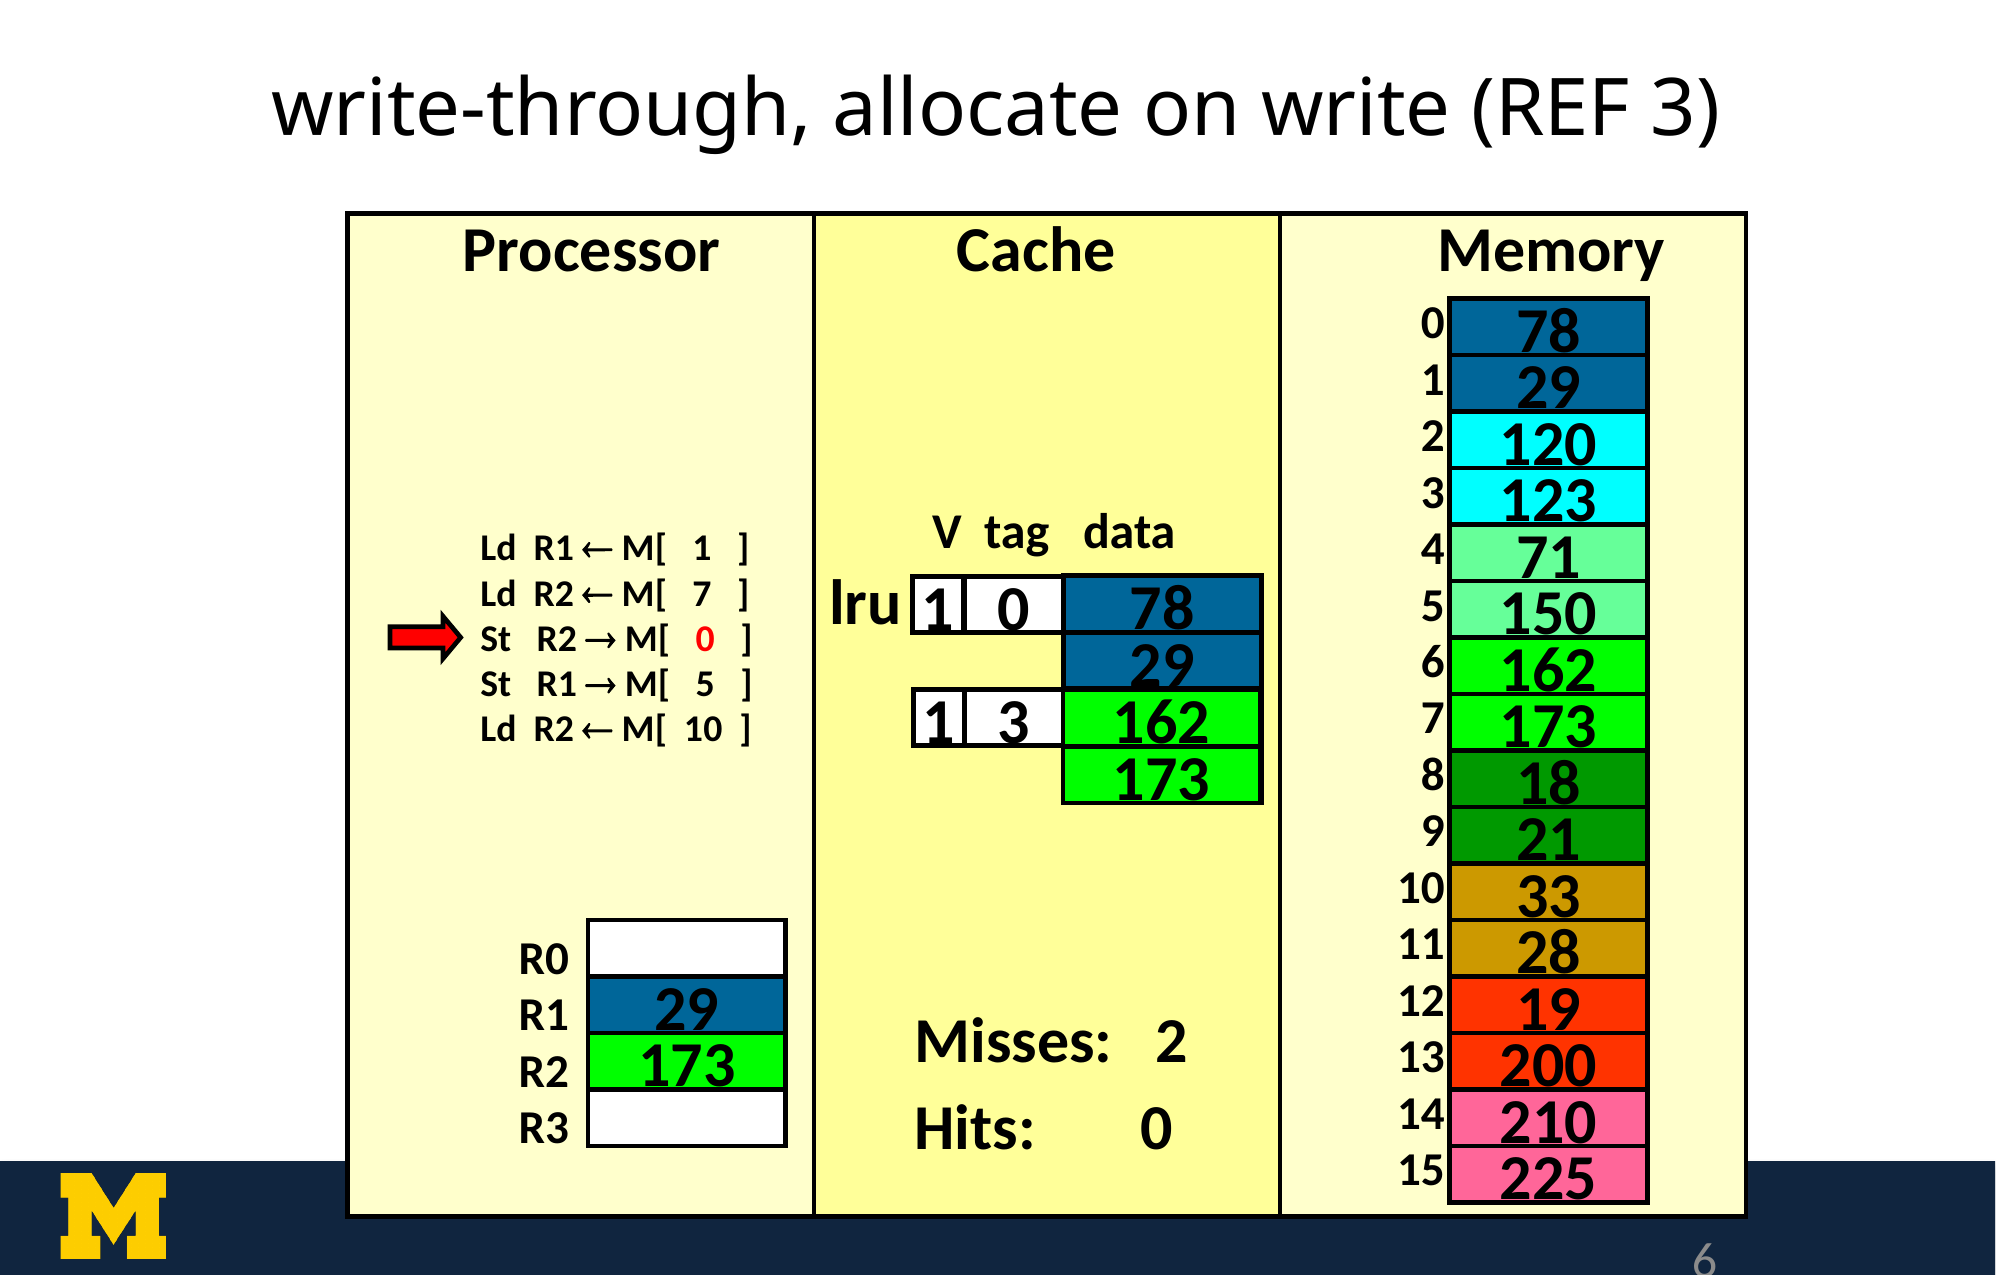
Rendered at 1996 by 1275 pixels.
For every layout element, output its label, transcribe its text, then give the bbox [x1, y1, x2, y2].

text_box 1 [913, 689, 964, 746]
text_box 29 [1460, 355, 1648, 411]
text_box 71 [1449, 524, 1648, 581]
text_box 28 [1449, 920, 1648, 977]
text_box lru [814, 552, 917, 645]
text_box [1280, 213, 1747, 1217]
text_box [347, 213, 814, 1217]
text_box 162 [1460, 637, 1648, 694]
text_box 162 [1062, 689, 1261, 746]
text_box 173 [1062, 746, 1261, 803]
text_box 19 [1460, 977, 1648, 1032]
text_box 78 [1449, 298, 1648, 355]
text_box V tag data [884, 491, 1224, 567]
text_box [814, 213, 1280, 1217]
text_box 18 [1460, 751, 1648, 806]
text_box 21 [1449, 806, 1648, 864]
text_box 29 [587, 976, 786, 1032]
text_box 173 [587, 1032, 786, 1090]
text_box 1 [912, 576, 964, 633]
text_box 78 [1063, 575, 1262, 633]
text_box [587, 920, 786, 976]
text_box Ld R1  M[ 1 ] Ld R2  M[ 7 ] St R2  M[ 0 ] St R1  M[ 5 ] Ld R2  M[ 10 ] [465, 515, 768, 757]
text_box 29 [1063, 633, 1262, 689]
text_box 173 [1449, 694, 1648, 751]
text_box 33 [1460, 864, 1648, 920]
text_box 123 [1460, 468, 1648, 524]
text_box 0 [964, 576, 1063, 633]
title write-through, allocate on write (REF 3) [256, 58, 1740, 162]
text_box 150 [1460, 581, 1648, 637]
text_box R0 R1 R2 R3 [503, 919, 584, 1161]
text_box Cache [942, 199, 1131, 292]
text_box [587, 1090, 786, 1146]
text_box 200 [1449, 1032, 1648, 1090]
text_box 120 [1449, 411, 1648, 468]
text_box 0 1 2 3 4 5 6 7 8 9 10 11 12 13 14 15 [1382, 284, 1460, 1203]
text_box [390, 616, 461, 659]
text_box Memory [1422, 199, 1681, 292]
text_box Processor [448, 199, 736, 292]
text_box 225 [1449, 1146, 1648, 1203]
text_box 3 [964, 689, 1062, 746]
text_box 210 [1460, 1090, 1648, 1146]
text_box Misses: 2 Hits: 0 [899, 990, 1204, 1173]
slide_number 6 [1449, 1213, 1733, 1275]
